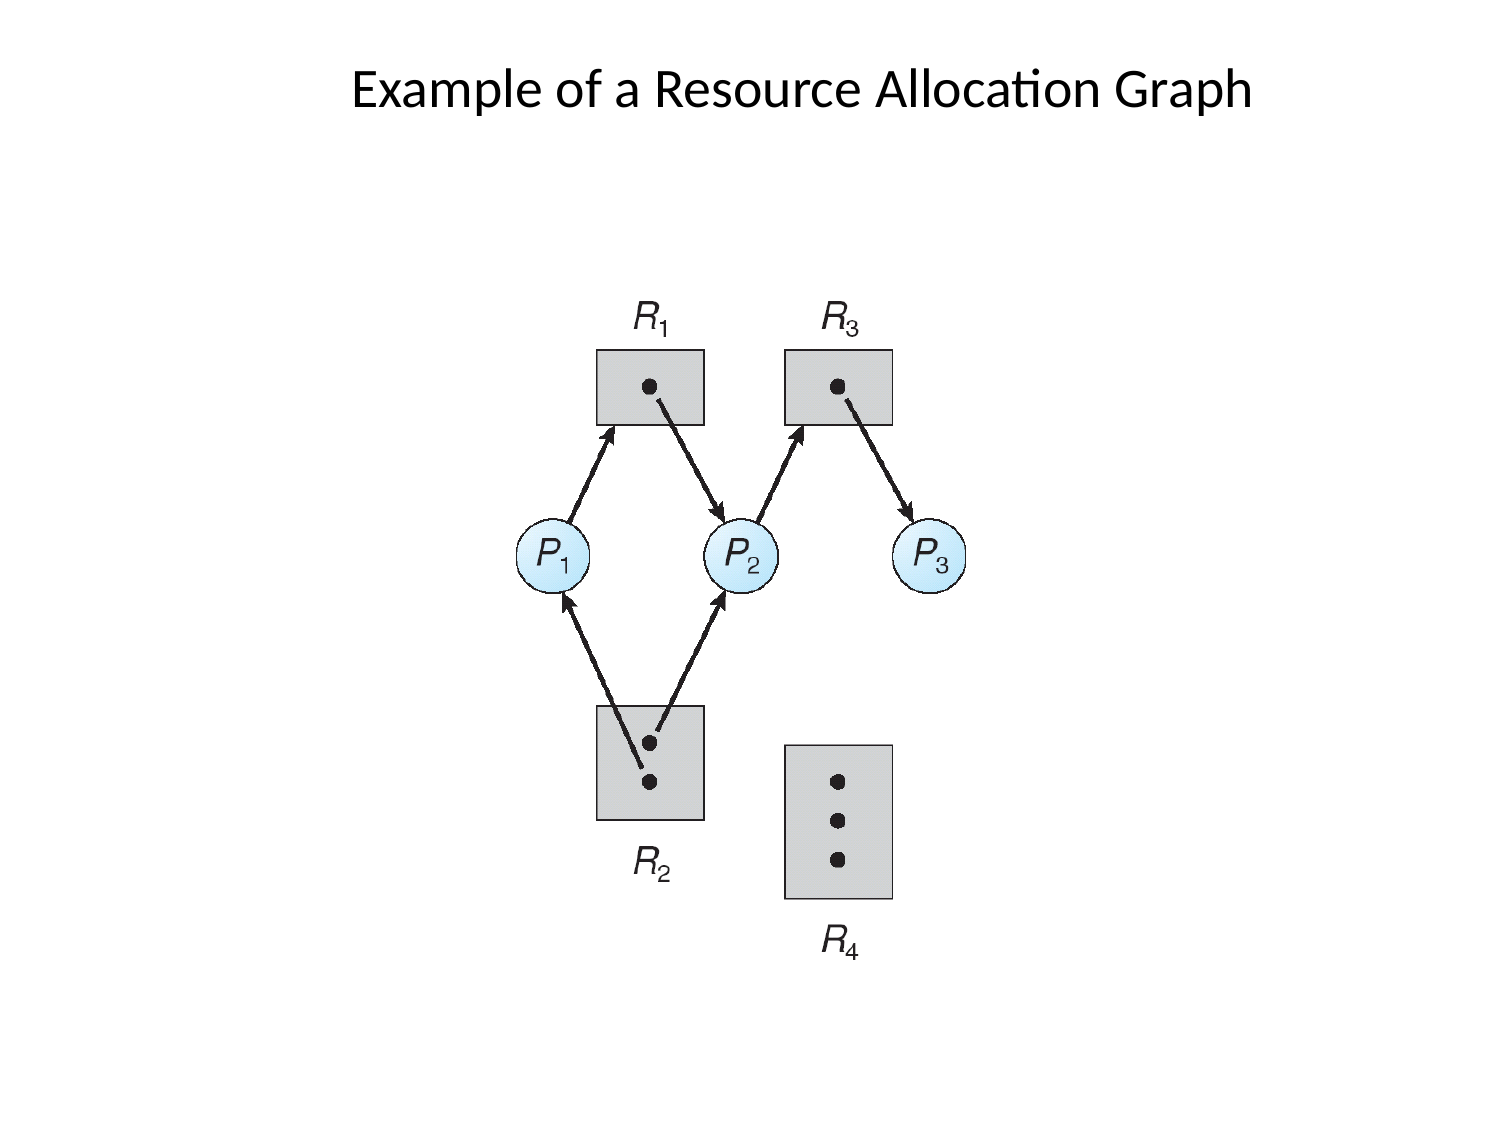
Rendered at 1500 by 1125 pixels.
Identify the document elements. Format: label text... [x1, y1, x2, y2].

picture [515, 295, 967, 963]
title Example of a Resource Allocation Graph [137, 42, 1470, 128]
